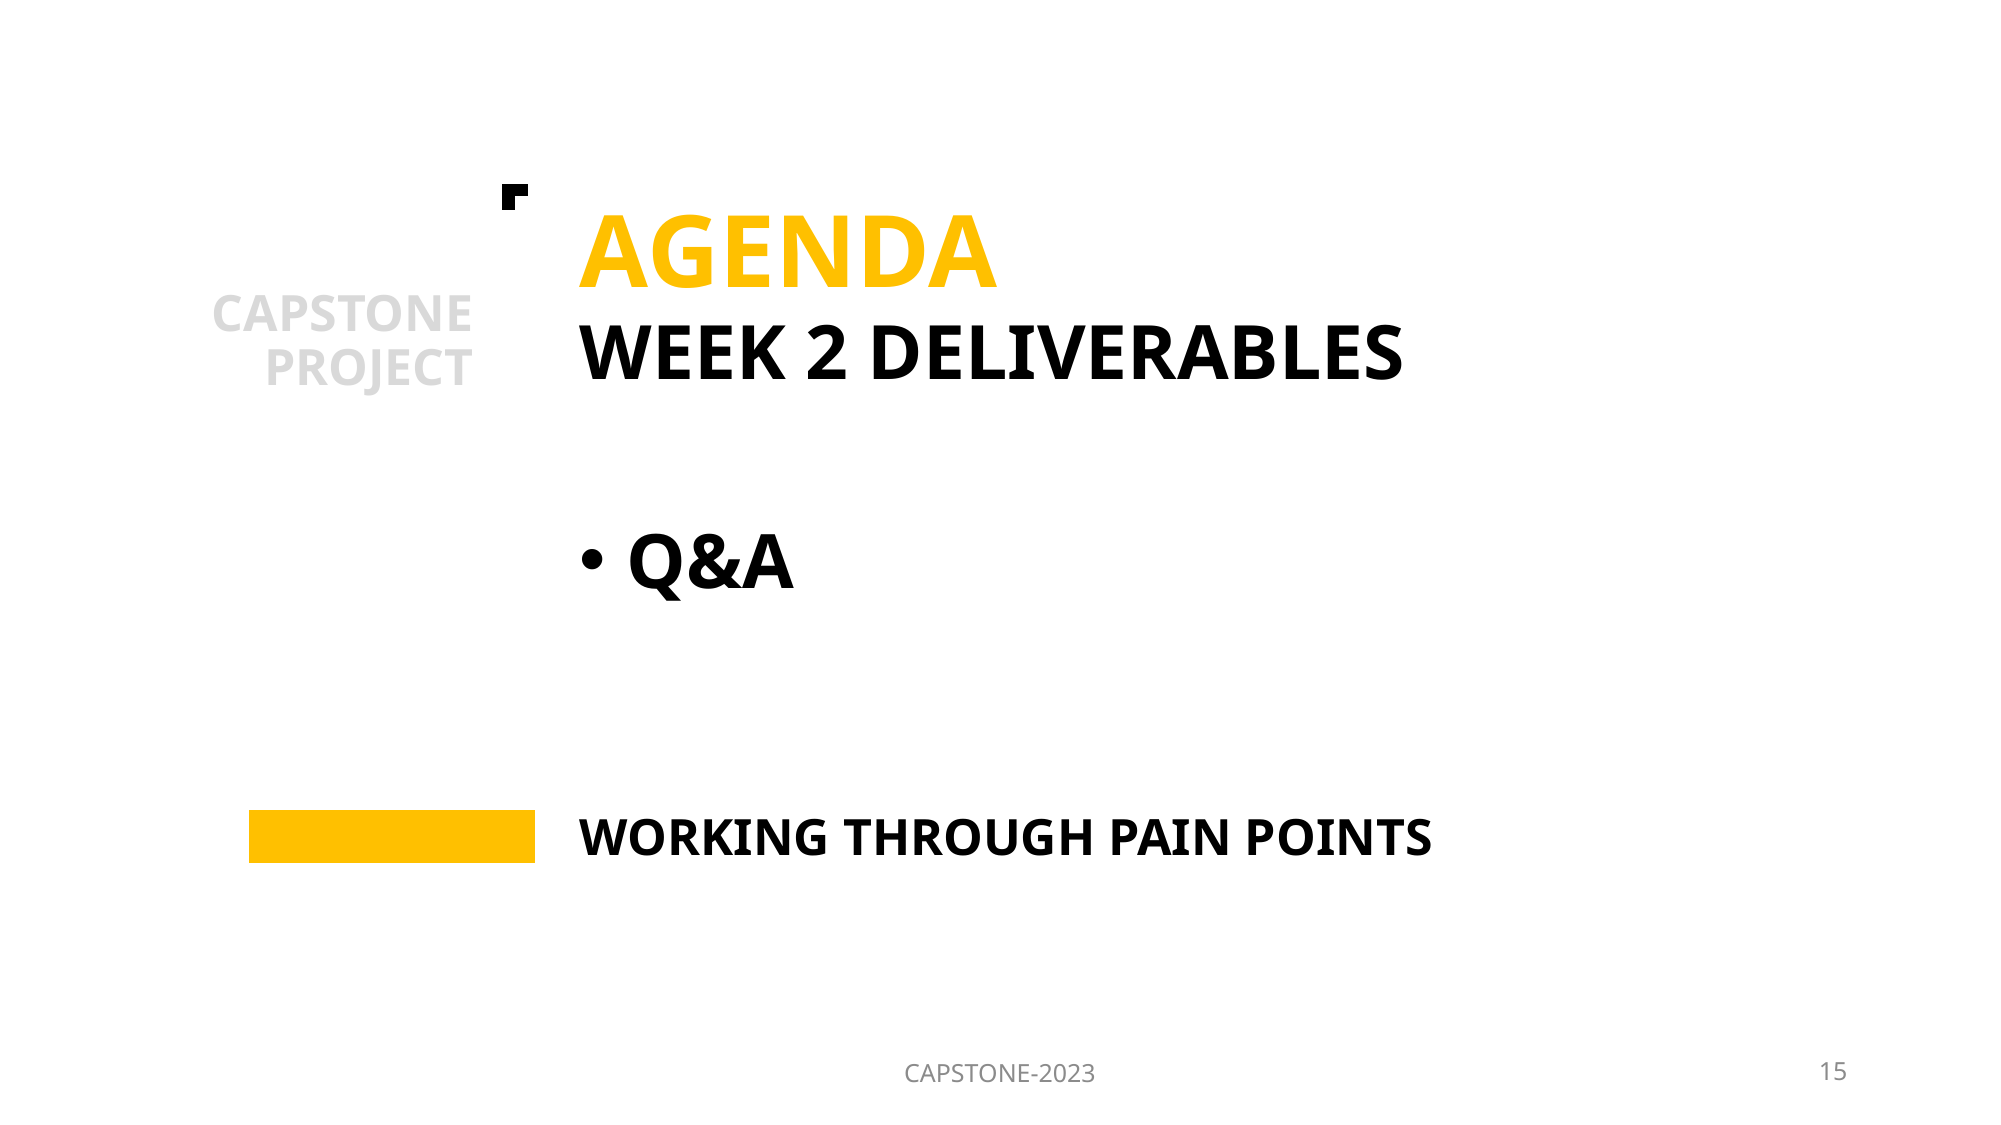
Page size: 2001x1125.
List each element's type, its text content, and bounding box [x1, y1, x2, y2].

text_box Q&A [564, 505, 1598, 611]
text_box [249, 810, 535, 863]
title AGENDA WEEK 2 DELIVERABLES [564, 55, 2000, 404]
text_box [502, 185, 528, 210]
footer CAPSTONE-2023 [662, 1042, 1338, 1103]
text_box CAPSTONE PROJECT [62, 198, 489, 404]
subtitle WORKING THROUGH PAIN POINTS [564, 805, 2000, 1077]
slide_number 15 [1412, 1042, 1863, 1103]
